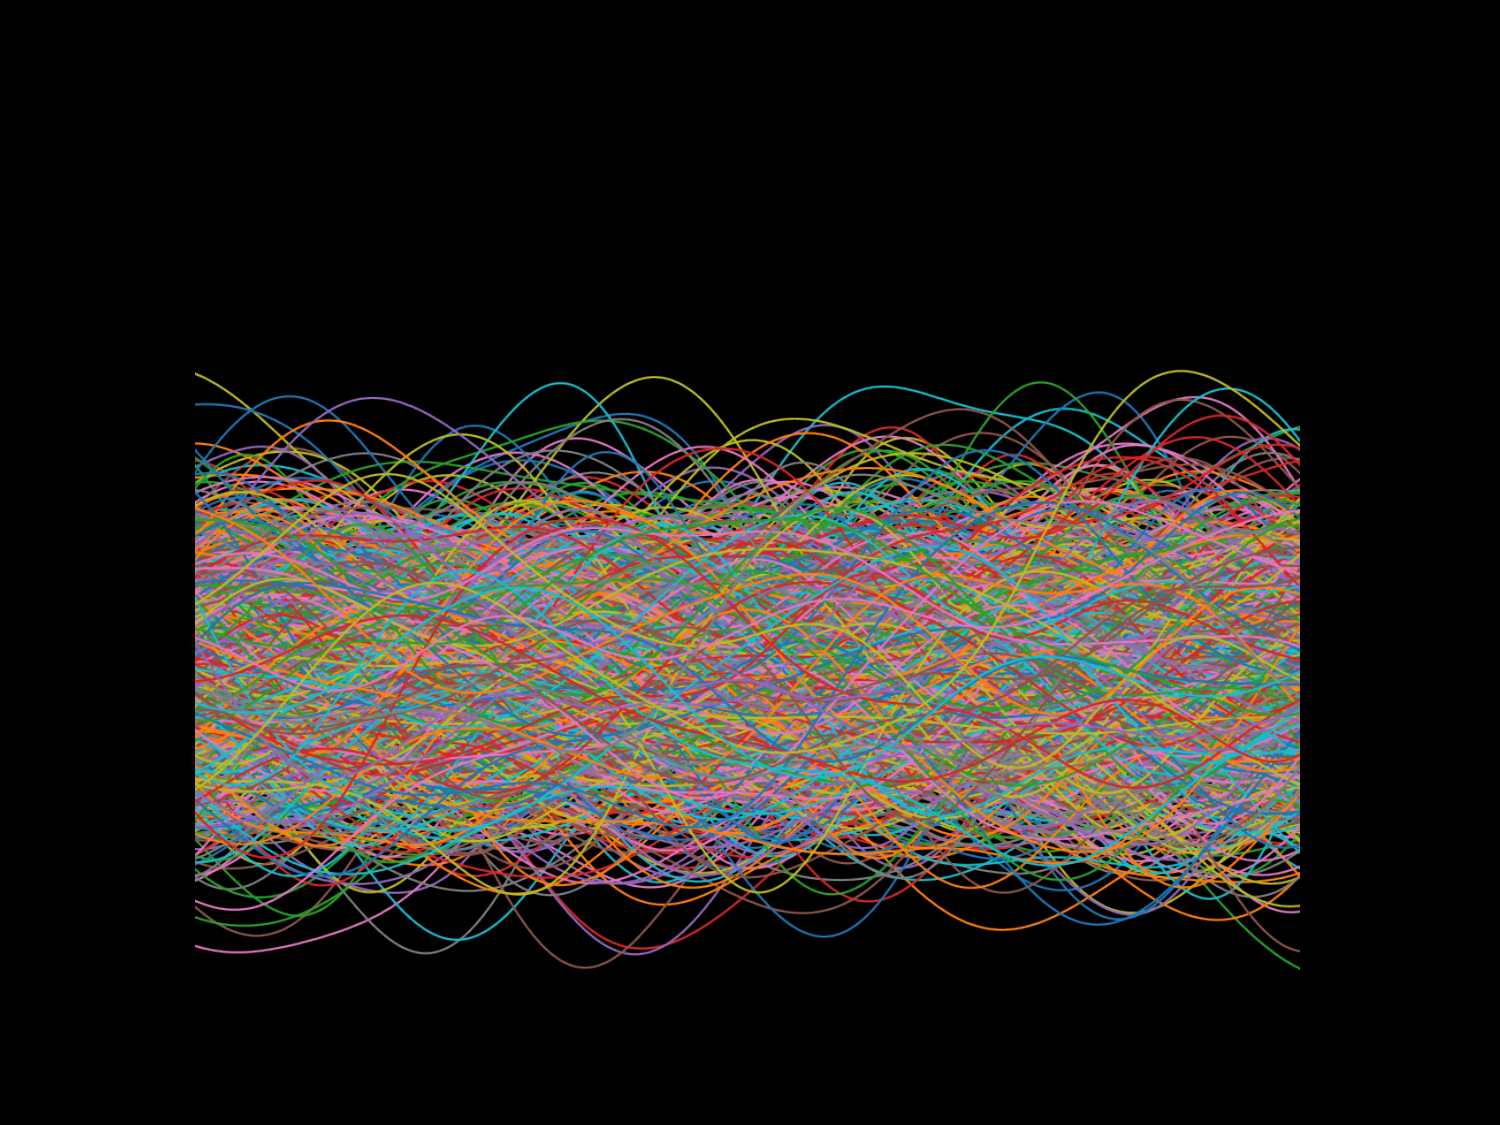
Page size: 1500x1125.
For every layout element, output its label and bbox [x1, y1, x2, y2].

picture [195, 337, 1301, 1001]
